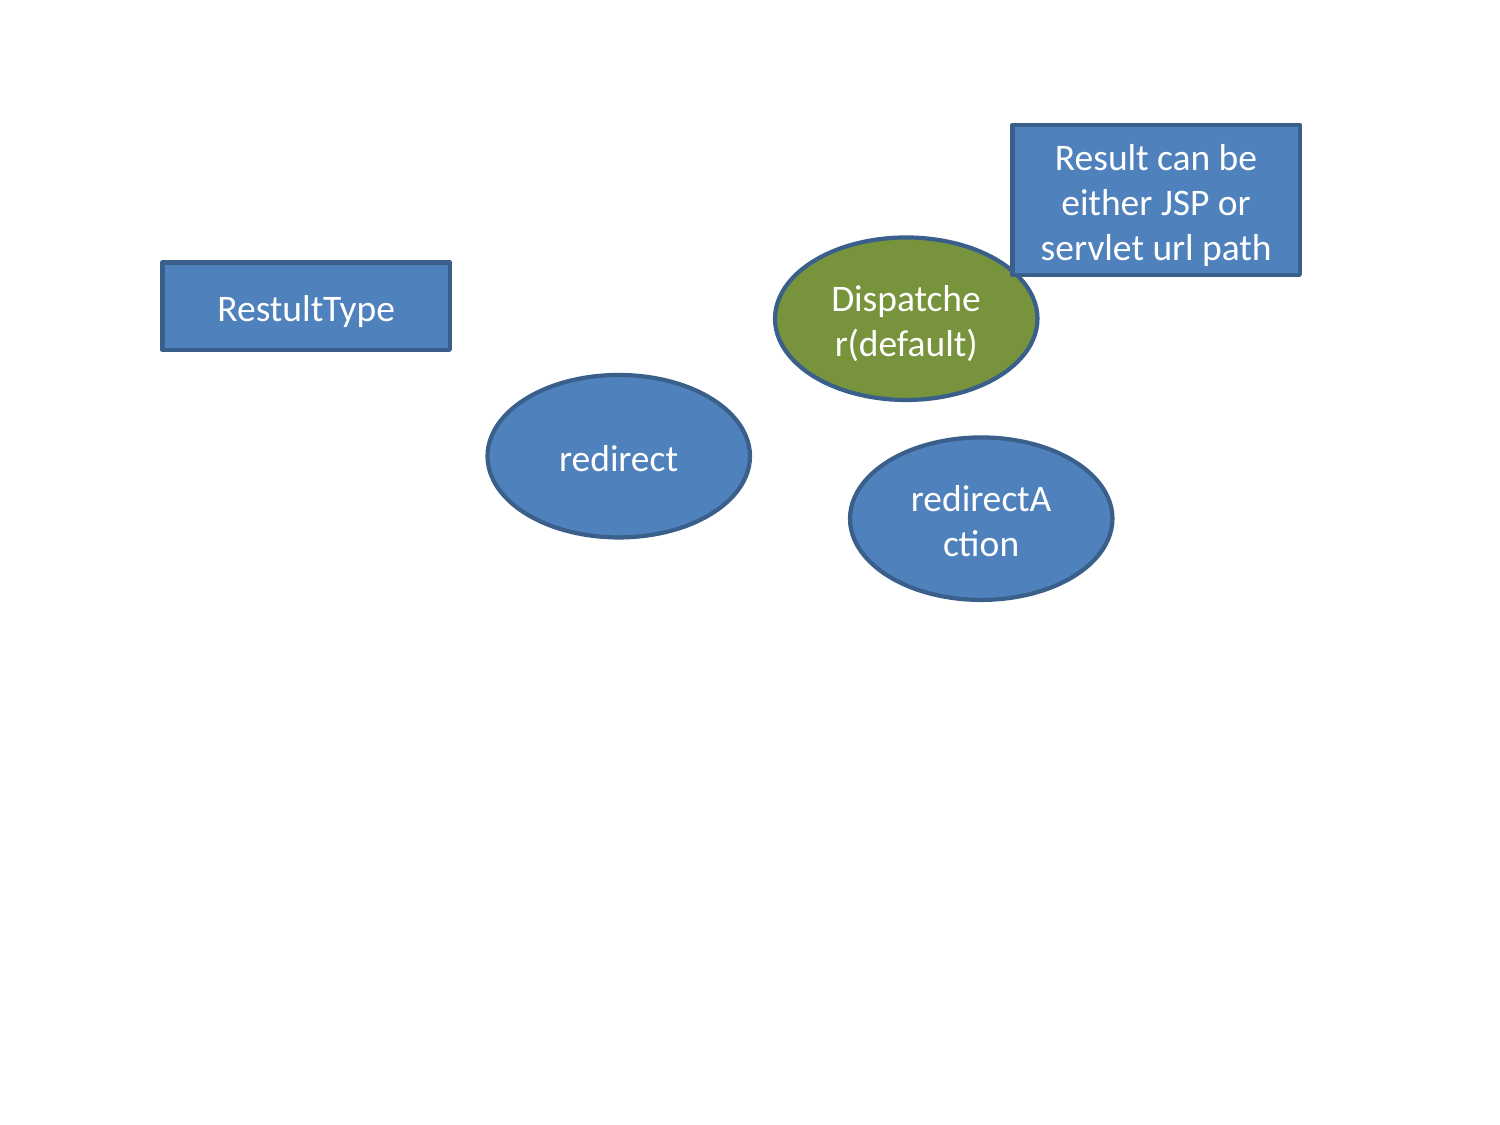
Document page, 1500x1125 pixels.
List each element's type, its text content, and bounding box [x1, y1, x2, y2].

text_box Dispatcher(default) [772, 235, 1040, 403]
text_box redirectAction [847, 435, 1115, 603]
text_box RestultType [160, 260, 452, 352]
text_box Result can be either JSP or servlet url path [1010, 123, 1302, 277]
text_box redirect [485, 372, 753, 540]
